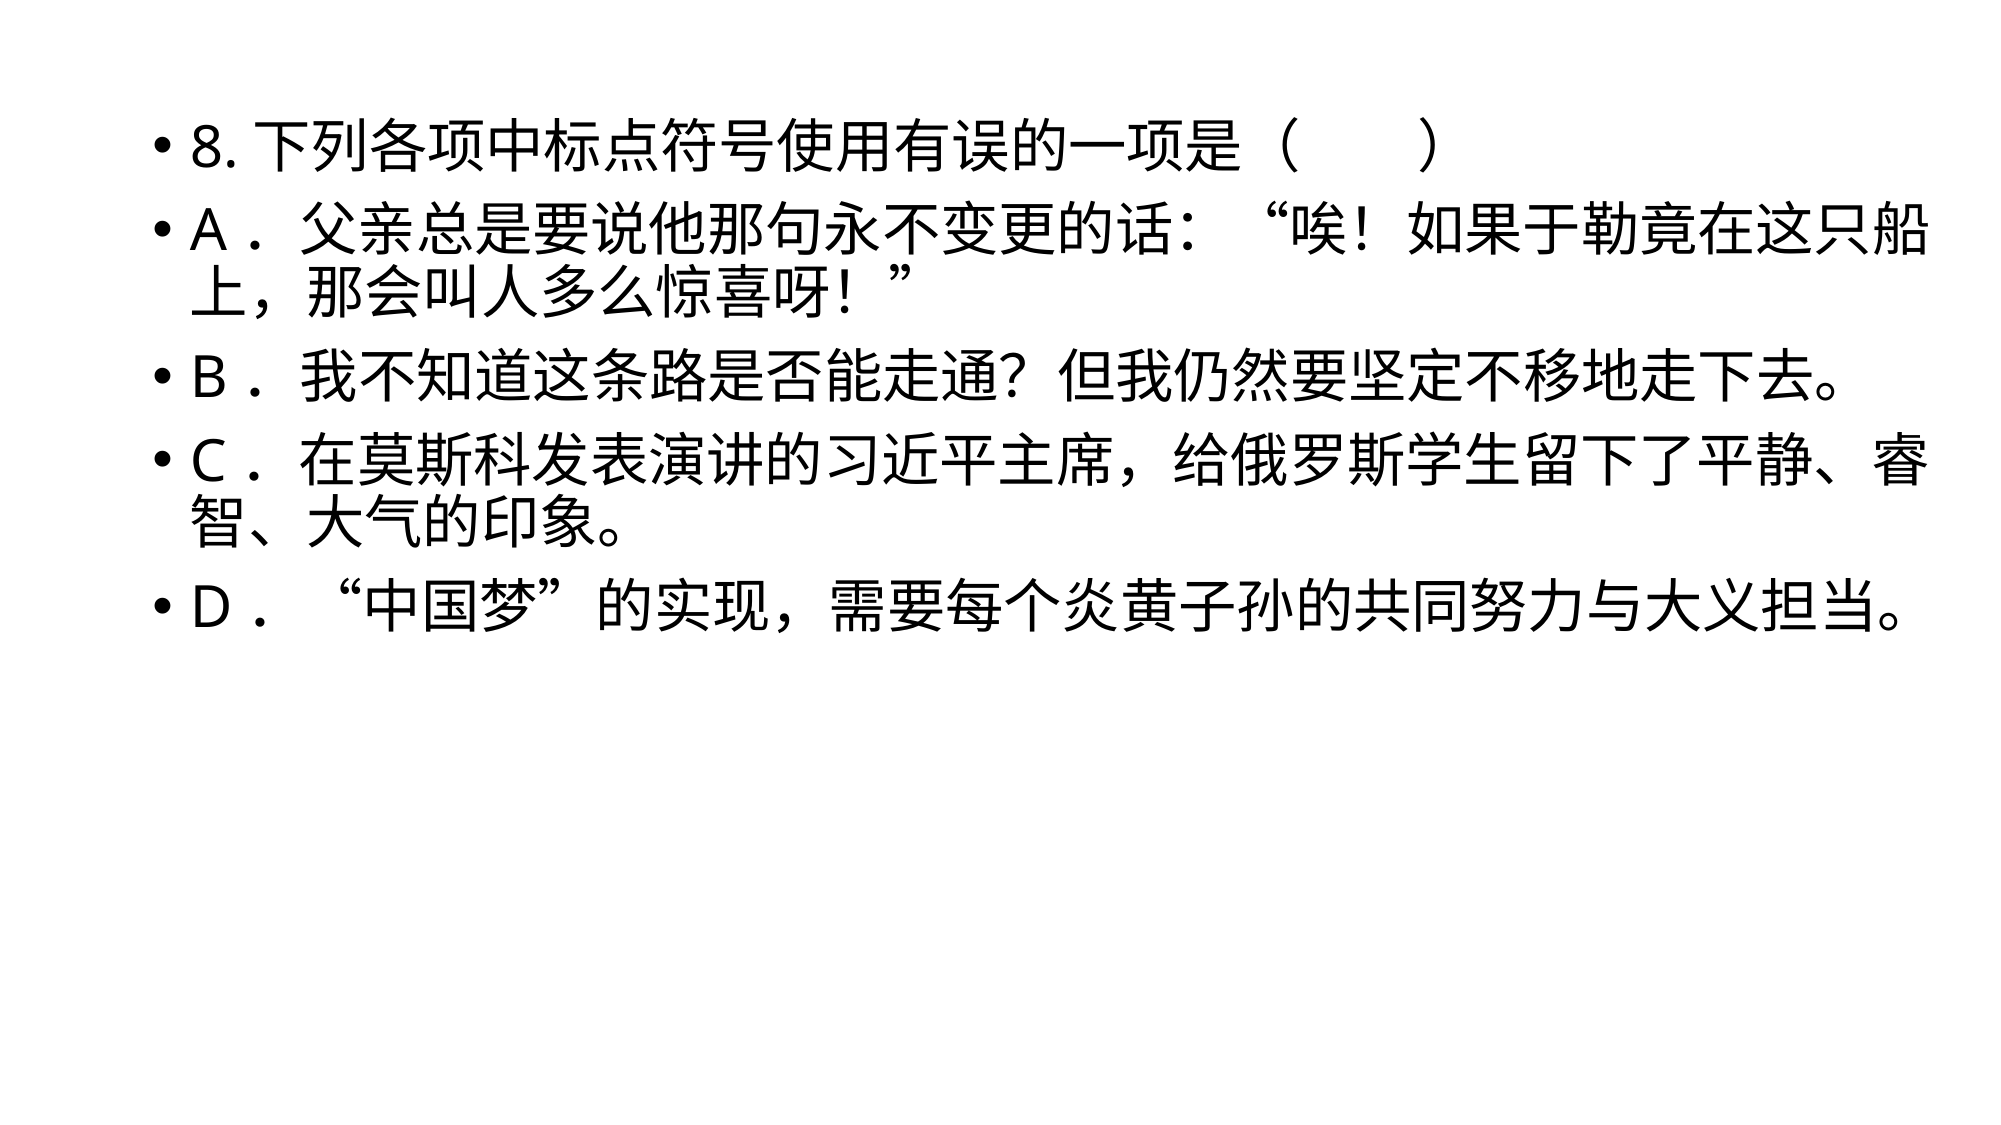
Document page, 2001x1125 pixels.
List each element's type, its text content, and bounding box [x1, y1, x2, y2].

list 8.下列各项中标点符号使用有误的一项是（ ） A．父亲总是要说他那句永不变更的话：“唉！如果于勒竟在这只船上，那会叫人多么惊喜呀！” B．我不知道这条路是否能走通？但我仍然要坚定不移地走下去。 C．在莫斯科发表演讲的习近平主席，给俄罗斯学生留下了平静、睿智、大气的印象。 D．“中国梦”的实现，需要每个炎黄子孙的共同努力与大义担当。 [137, 109, 1948, 1125]
